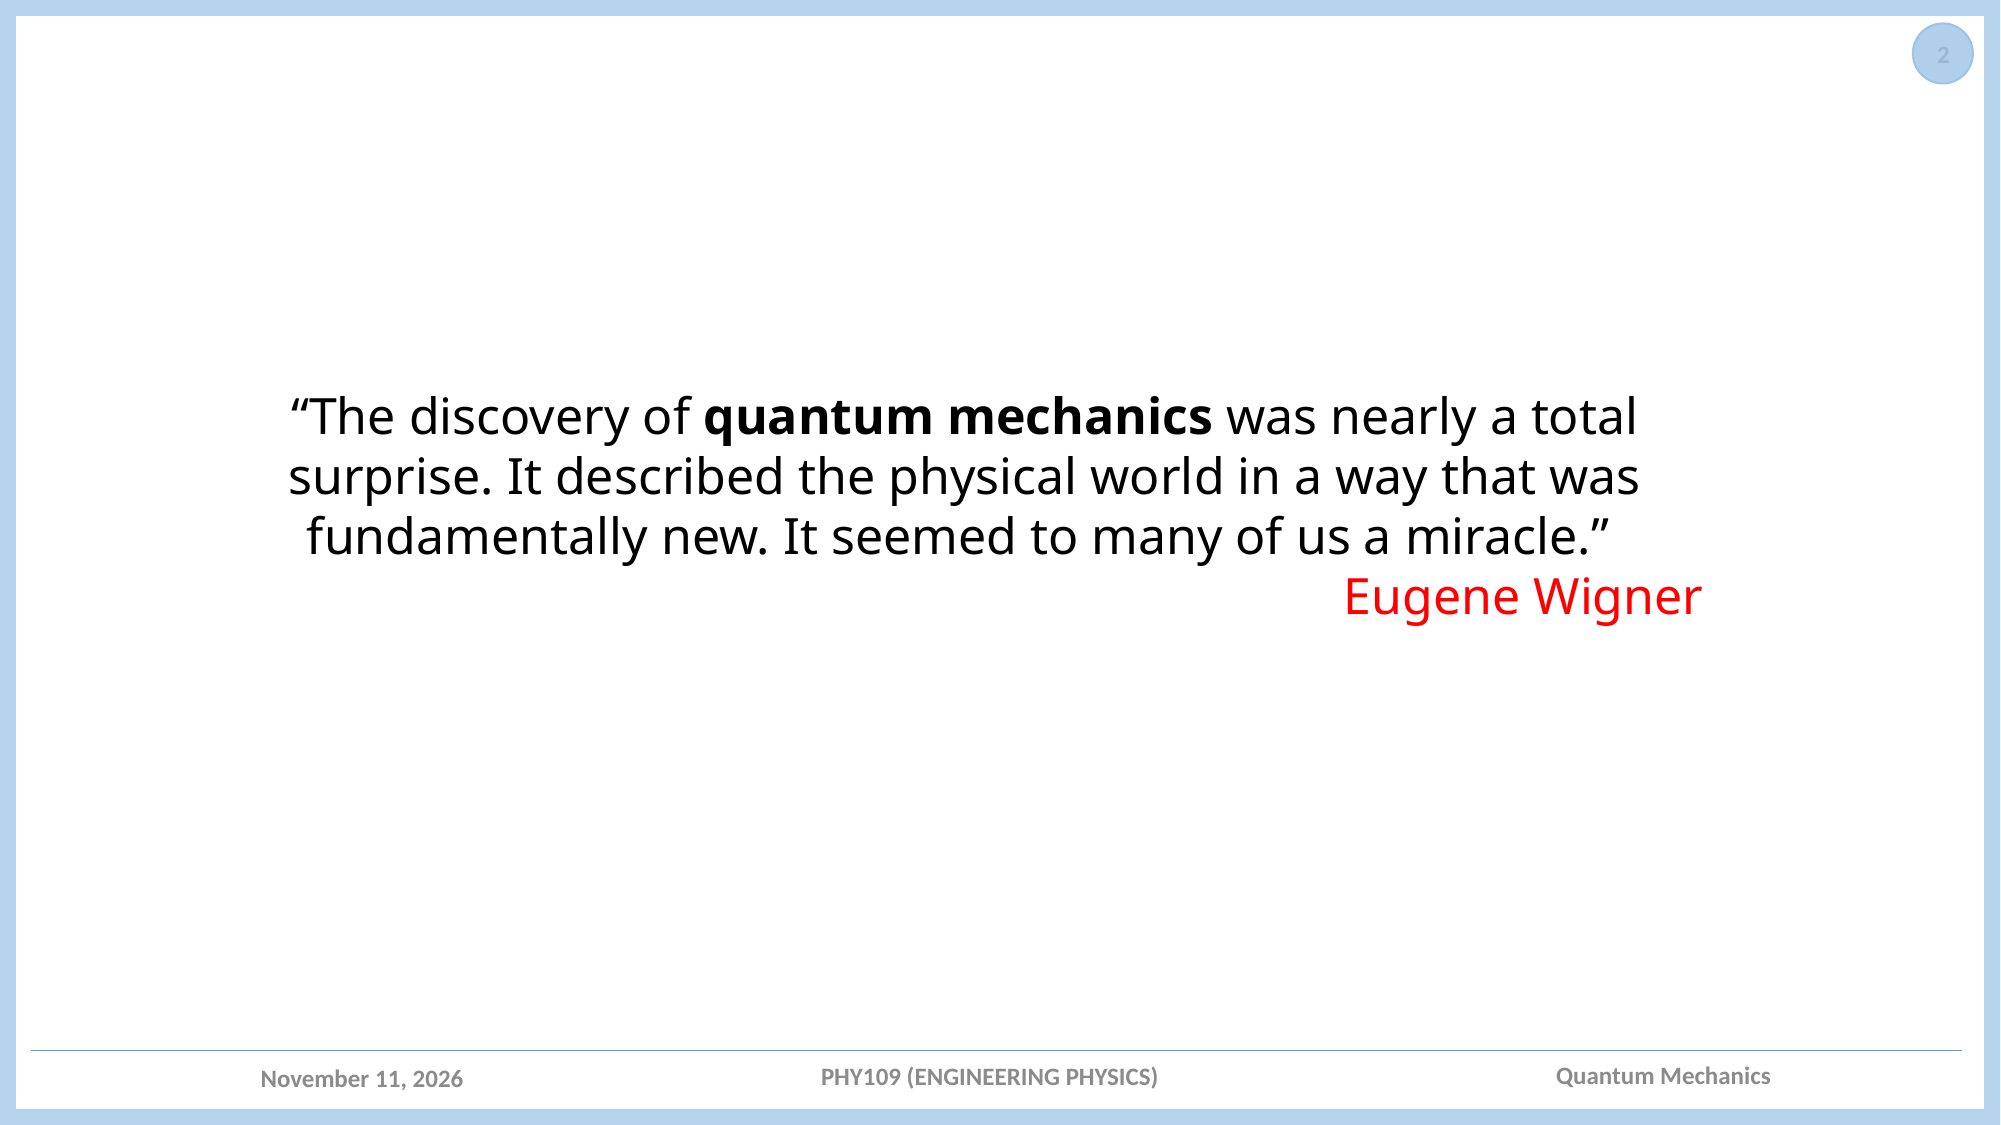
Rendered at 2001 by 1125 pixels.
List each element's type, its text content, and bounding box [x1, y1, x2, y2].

text_box “The discovery of quantum mechanics was nearly a total surprise. It described the physical world in a way that was fundamentally new. It seemed to many of us a miracle.” Eugene Wigner [210, 377, 1719, 633]
footer PHY109 (ENGINEERING PHYSICS) [652, 1044, 1328, 1105]
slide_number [137, 1047, 588, 1108]
slide_number 2 [1897, 23, 1965, 84]
